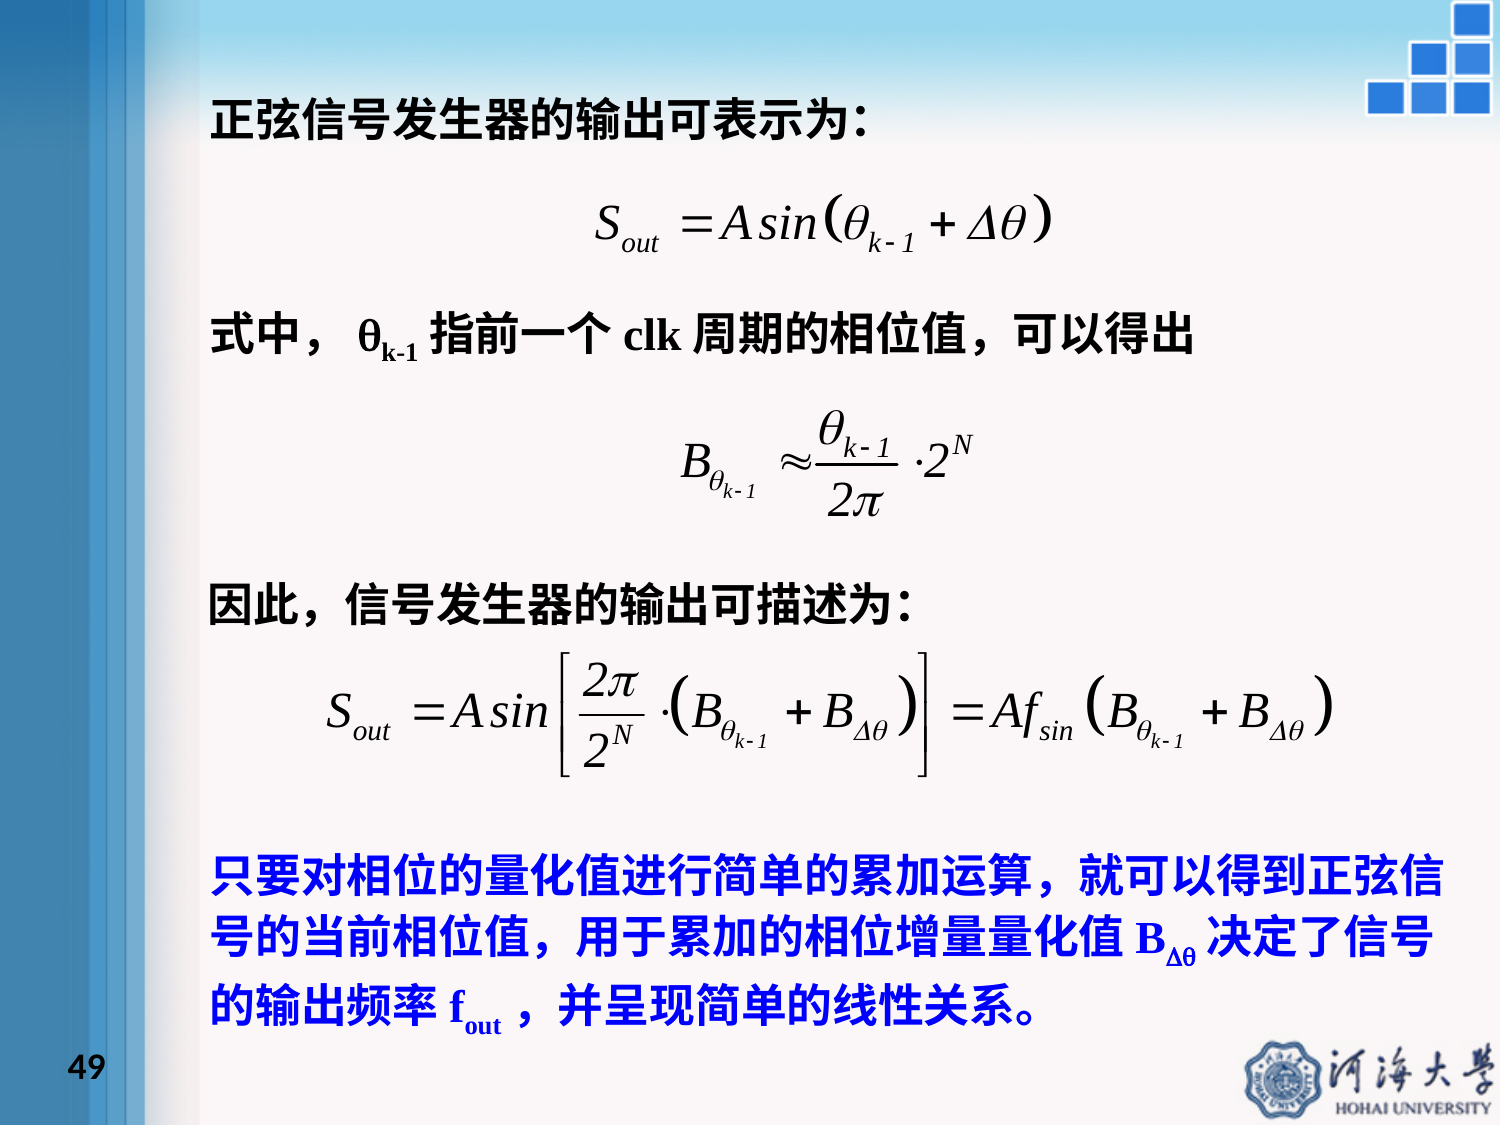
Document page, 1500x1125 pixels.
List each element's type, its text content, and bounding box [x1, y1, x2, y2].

text_box 只要对相位的量化值进行简单的累加运算，就可以得到正弦信号的当前相位值，用于累加的相位增量量化值BDq决定了信号的输出频率fout，并呈现简单的线性关系。 [194, 834, 1461, 1047]
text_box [586, 184, 1056, 270]
text_box 因此，信号发生器的输出可描述为： [192, 562, 1459, 638]
picture [0, 0, 1500, 1125]
text_box 49 [53, 1035, 148, 1103]
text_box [670, 396, 984, 529]
text_box 式中，qk-1指前一个clk周期的相位值，可以得出 [194, 290, 1461, 375]
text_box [317, 643, 1341, 788]
text_box 正弦信号发生器的输出可表示为： [194, 78, 1461, 154]
